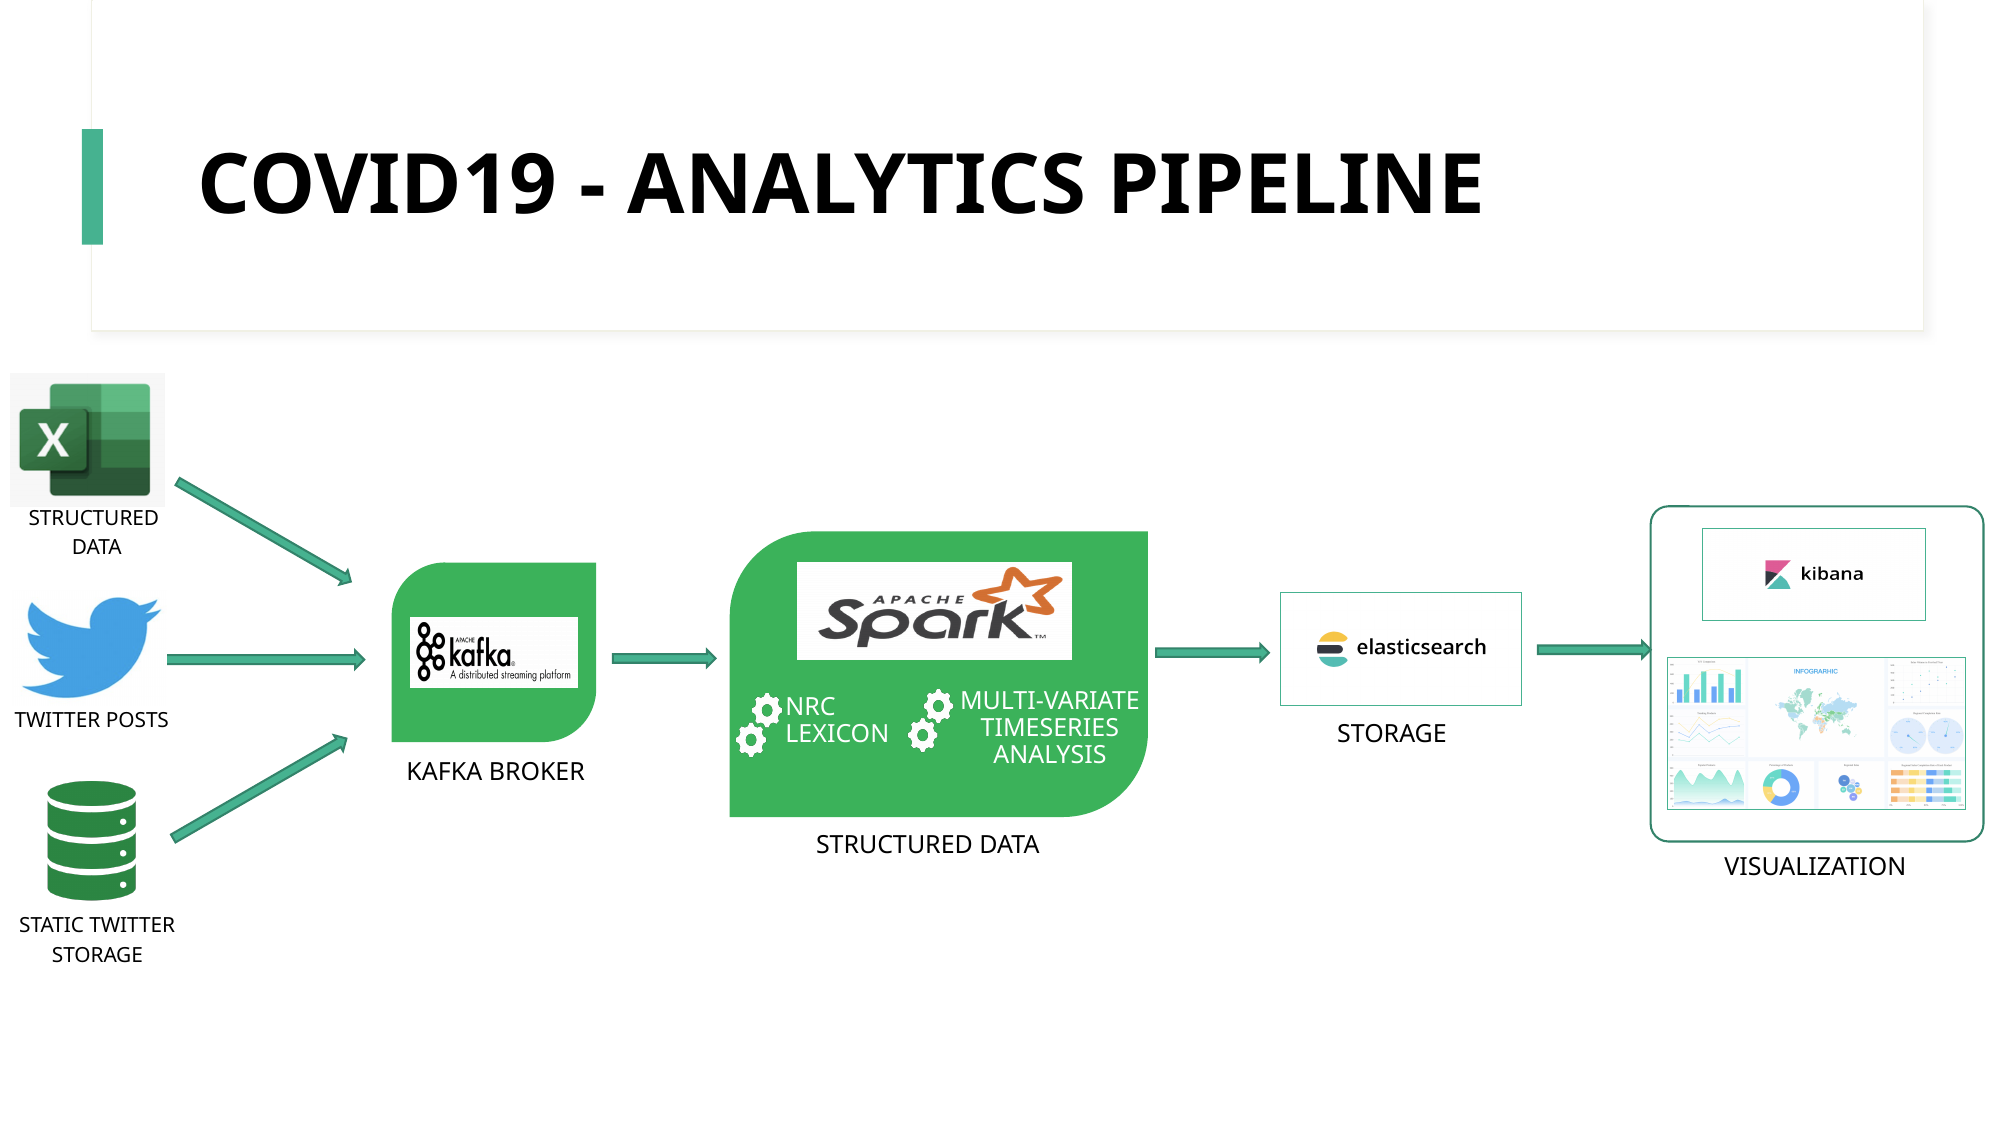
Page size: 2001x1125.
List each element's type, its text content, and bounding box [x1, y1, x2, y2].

picture [1280, 592, 1522, 706]
text_box [167, 647, 366, 672]
text_box [896, 681, 965, 760]
text_box Structured data [805, 832, 1051, 930]
picture [1702, 528, 1926, 621]
text_box [724, 686, 793, 764]
picture [16, 765, 167, 916]
picture [797, 562, 1072, 660]
title COVID19 - ANALYTICS PIPELINE [183, 90, 1851, 284]
text_box [729, 531, 1148, 694]
text_box [611, 647, 717, 670]
picture [10, 373, 165, 507]
picture [12, 590, 167, 706]
text_box Structured Data [0, 507, 209, 578]
text_box [174, 476, 353, 587]
picture [409, 617, 578, 688]
text_box NRC Lexicon [793, 694, 896, 756]
text_box Kafka Broker [373, 759, 618, 857]
text_box Static twitter storage [0, 914, 209, 985]
text_box Multi-variate timeseries analysis [927, 687, 1173, 786]
picture [1666, 657, 1966, 810]
text_box [729, 756, 1129, 818]
text_box VISUALIZATION [1693, 854, 1938, 953]
text_box [1155, 641, 1271, 664]
text_box [1649, 505, 1985, 843]
text_box [391, 562, 597, 743]
text_box [1536, 638, 1649, 661]
text_box Twitter posts [0, 709, 204, 780]
text_box [169, 733, 348, 844]
text_box STORAGE [1269, 721, 1515, 819]
